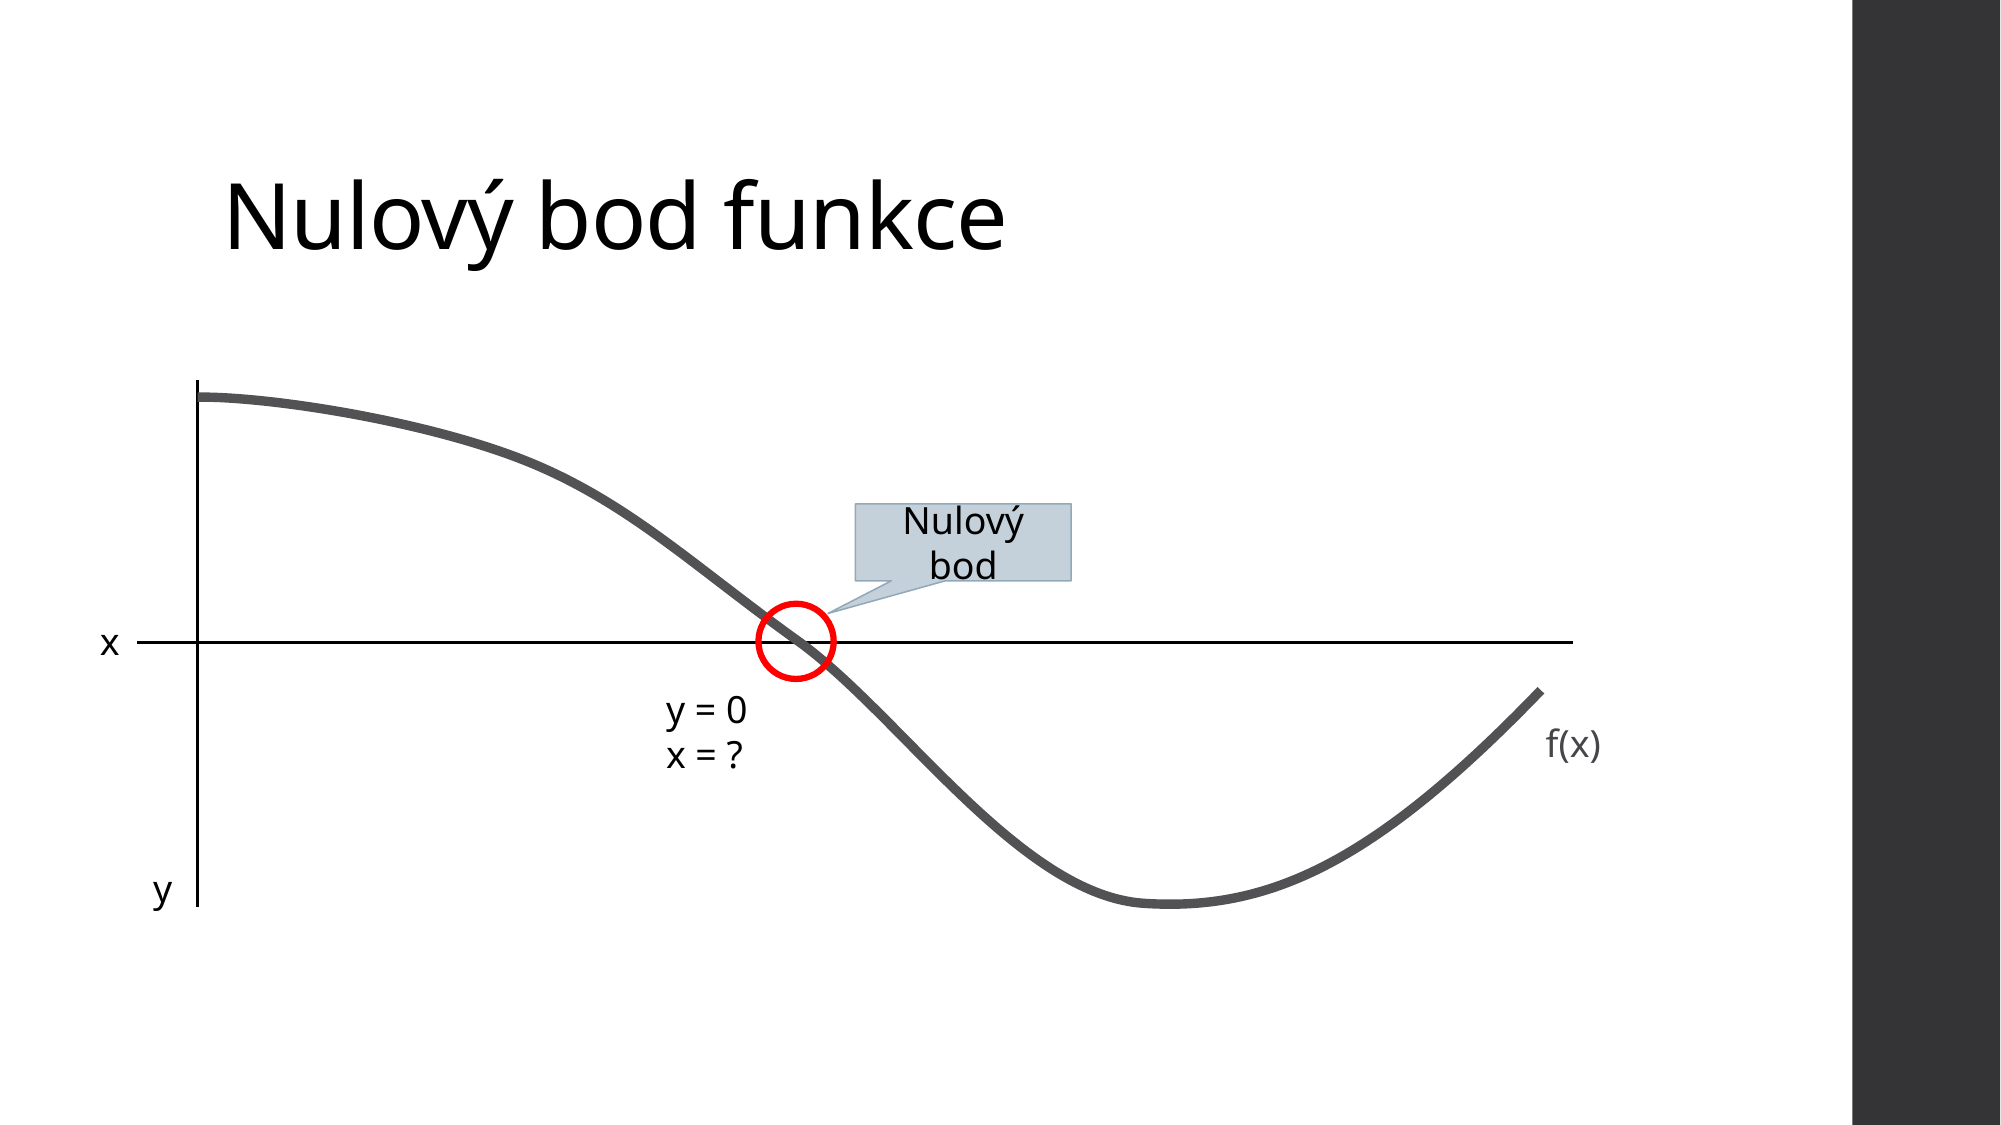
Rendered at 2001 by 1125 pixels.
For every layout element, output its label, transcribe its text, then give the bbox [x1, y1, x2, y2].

text_box Nulový bod [827, 503, 1072, 615]
title Nulový bod funkce [206, 60, 1797, 278]
text_box f(x) [1530, 712, 1616, 773]
text_box [827, 652, 1542, 906]
text_box x [84, 610, 135, 671]
text_box [758, 652, 834, 681]
text_box [757, 602, 835, 637]
text_box y [138, 857, 188, 918]
text_box y = 0 x = ? [651, 679, 763, 784]
text_box [205, 395, 1297, 637]
